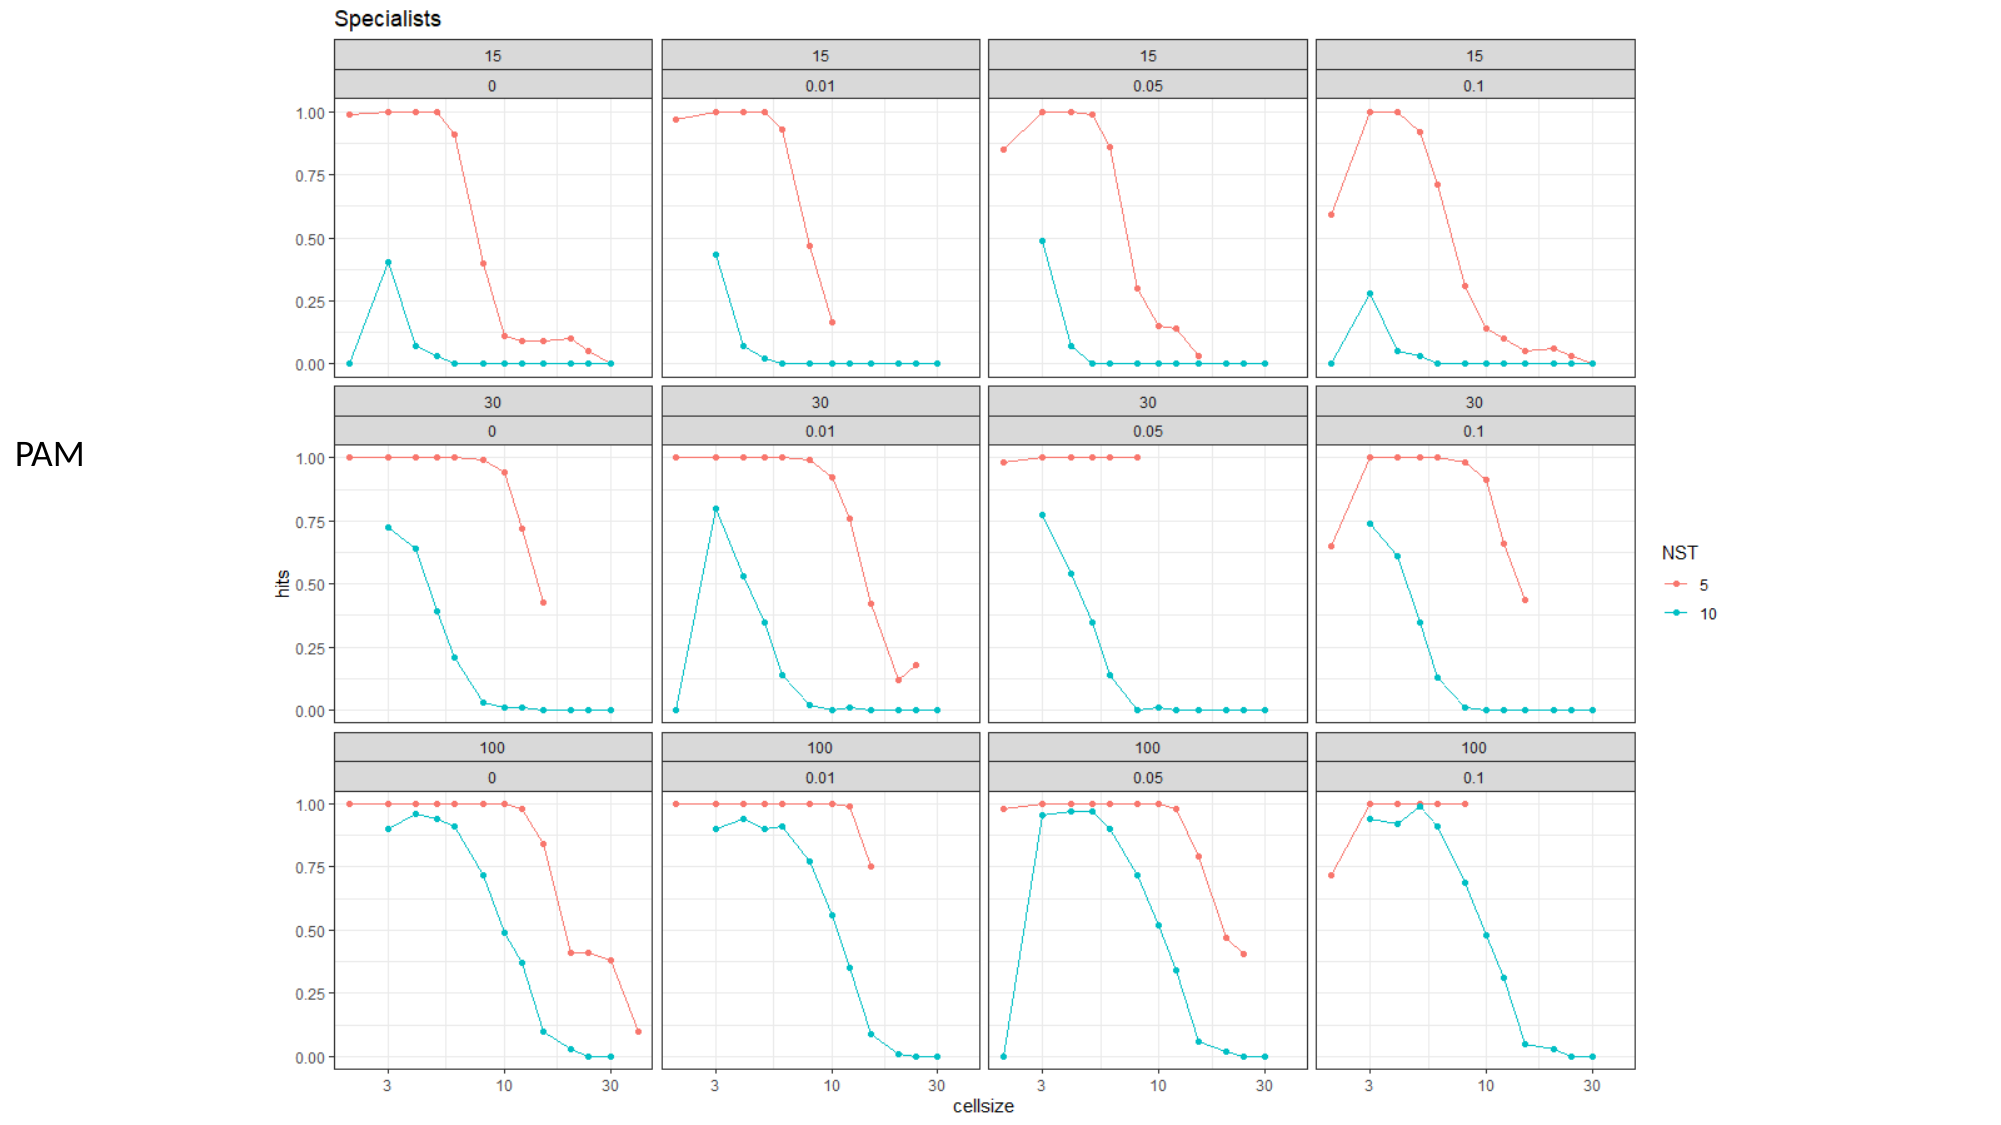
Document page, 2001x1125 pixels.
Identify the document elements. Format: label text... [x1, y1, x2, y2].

text_box PAM [0, 421, 264, 482]
picture [264, 0, 1736, 1125]
